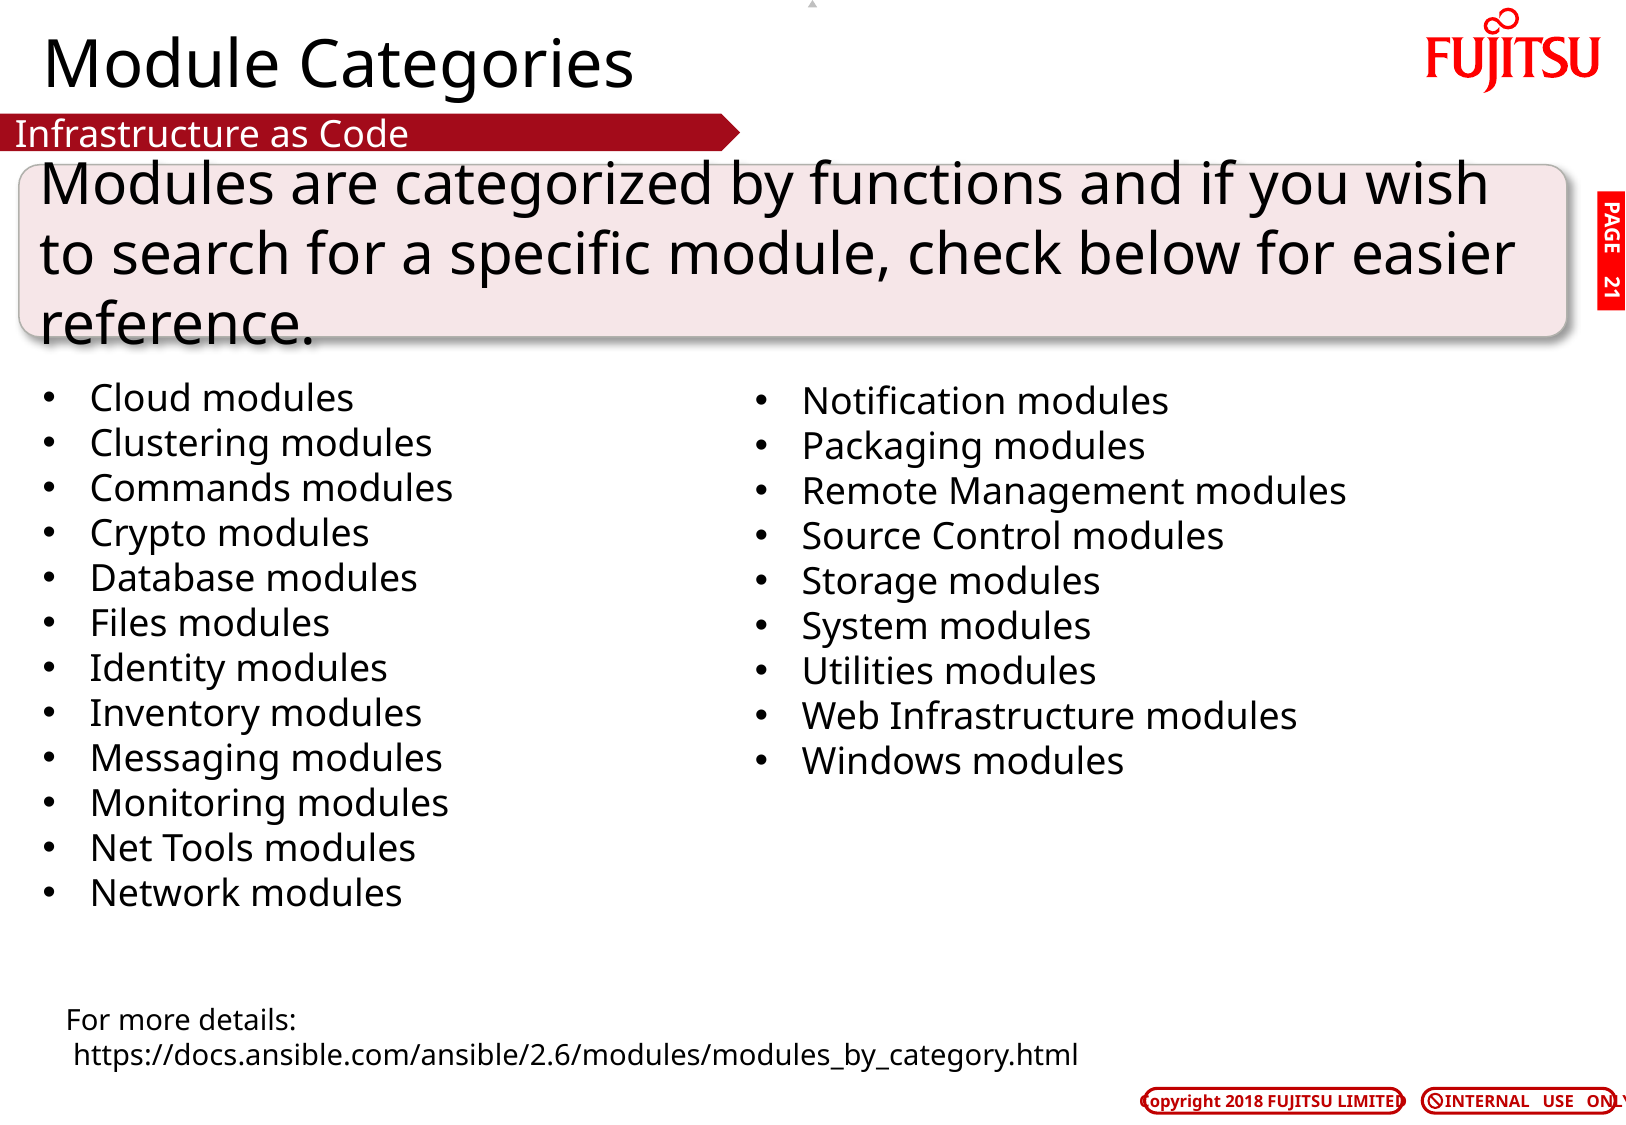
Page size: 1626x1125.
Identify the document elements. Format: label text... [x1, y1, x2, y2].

text_box For more details: https://docs.ansible.com/ansible/2.6/modules/modules_by_category.html [50, 994, 1251, 1079]
slide_number PAGE 20 [1597, 191, 1625, 311]
text_box Infrastructure as Code [0, 111, 743, 154]
text_box Cloud modules Clustering modules Commands modules Crypto modules Database modules Files modules Identity modules Inventory modules Messaging modules Monitoring modules Net Tools modules Network modules [27, 366, 841, 922]
text_box Modules are categorized by functions and if you wish to search for a specific module, check below for easier reference. [18, 164, 1567, 337]
text_box Notification modules Packaging modules Remote Management modules Source Control modules Storage modules System modules Utilities modules Web Infrastructure modules Windows modules [740, 369, 1553, 790]
title Module Categories [28, 28, 1404, 93]
